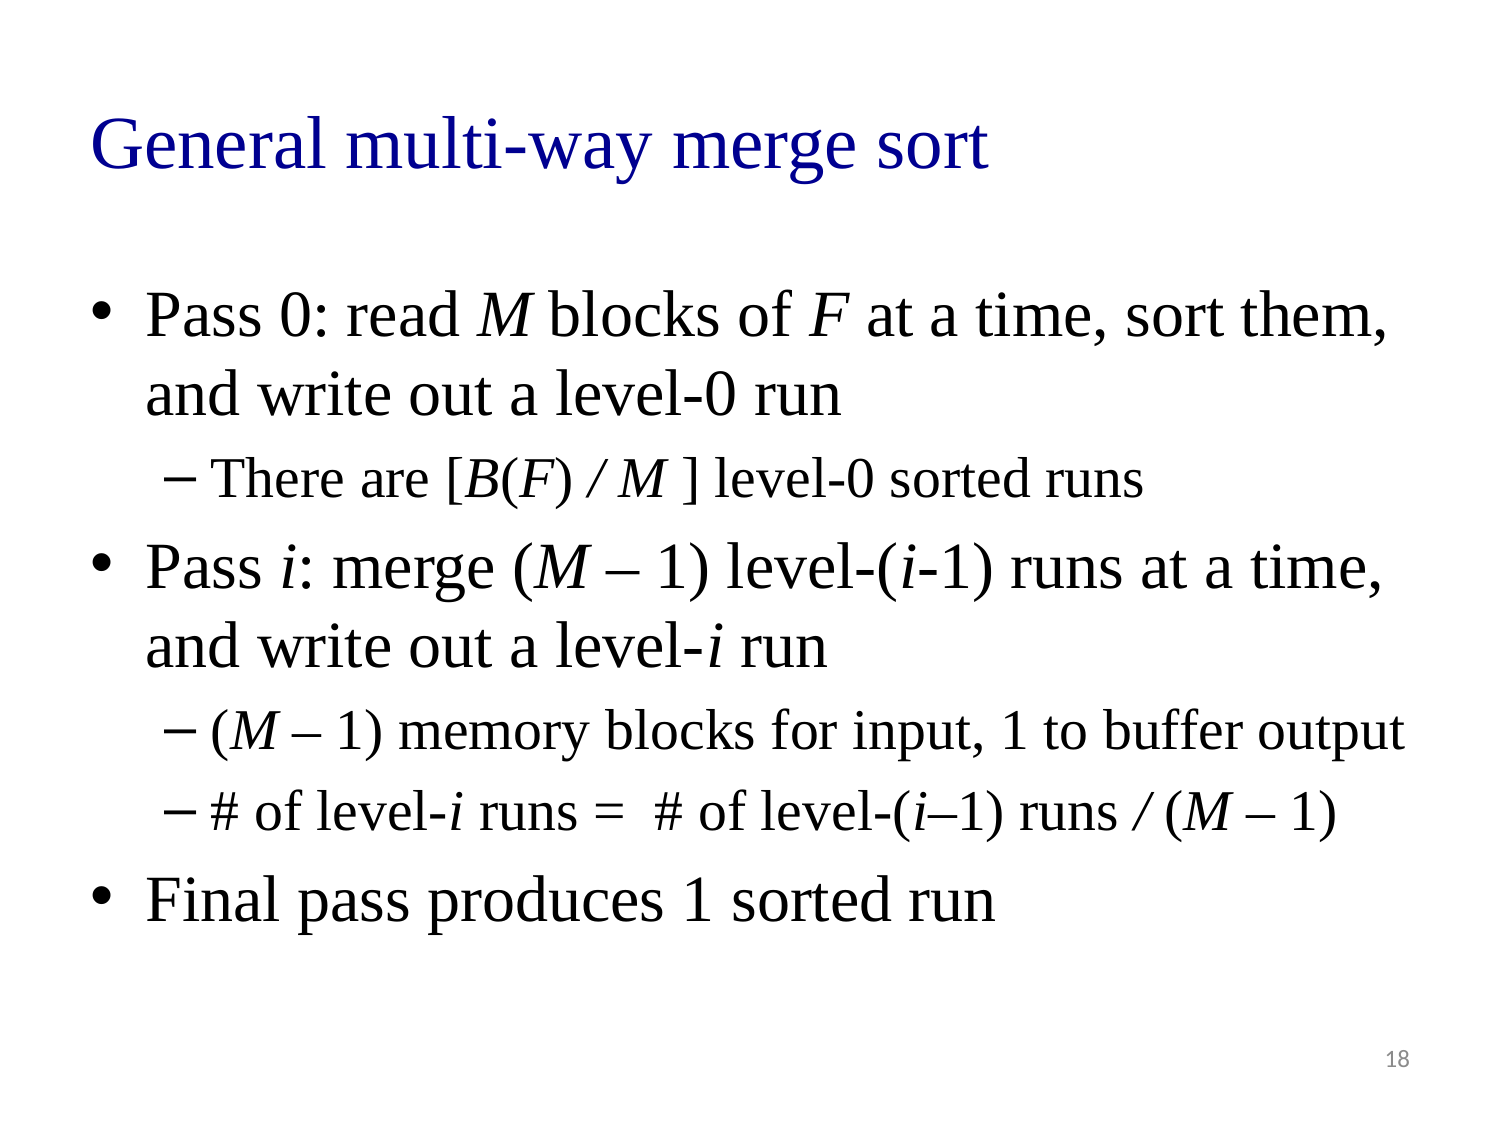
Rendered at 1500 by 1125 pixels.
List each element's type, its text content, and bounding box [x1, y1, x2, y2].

list Pass 0: read M blocks of F at a time, sort them, and write out a level-0 run There are [B(F) / M ] level-0 sorted runs Pass i: merge (M – 1) level-(i-1) runs at a time, and write out a level-i run (M – 1) memory blocks for input, 1 to buffer output # of level-i runs = # of level-(i–1) runs / (M – 1) Final pass produces 1 sorted run [75, 262, 1425, 1005]
slide_number 18 [1074, 1042, 1425, 1103]
title General multi-way merge sort [75, 45, 1425, 233]
